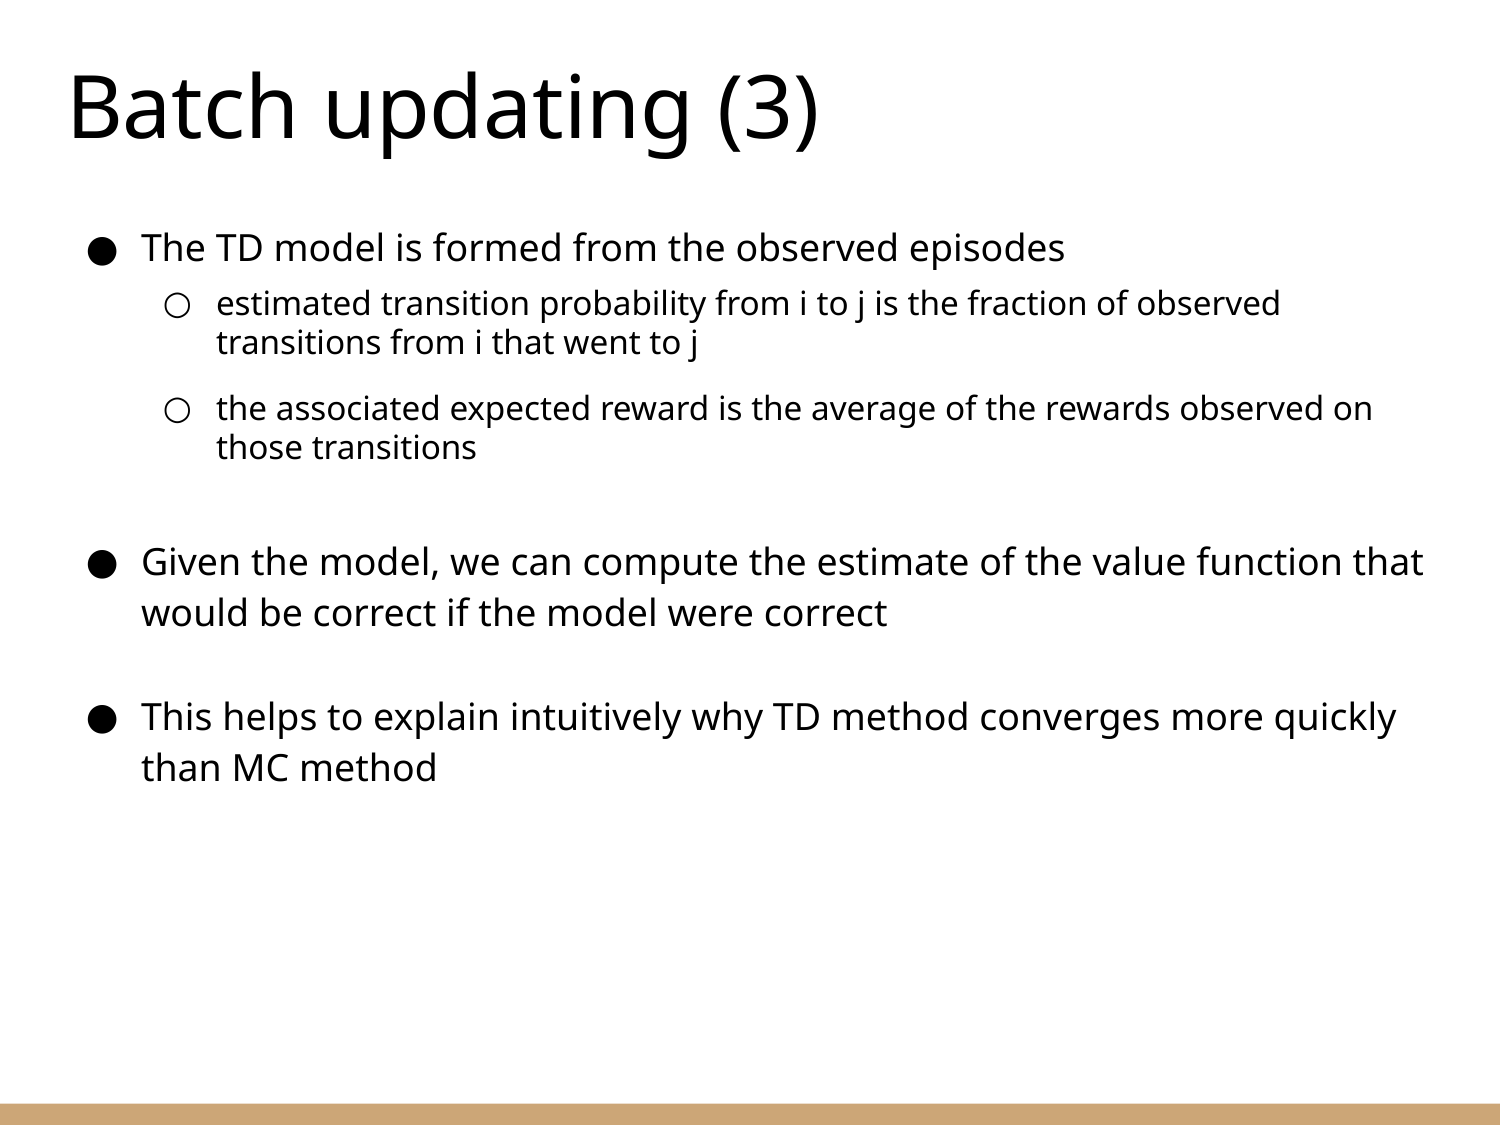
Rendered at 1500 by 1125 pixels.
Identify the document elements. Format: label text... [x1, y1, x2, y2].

title Batch updating (3) [51, 69, 1449, 172]
list The TD model is formed from the observed episodes estimated transition probability from i to j is the fraction of observed transitions from i that went to j the associated expected reward is the average of the rewards observed on those transitions Given the model, we can compute the estimate of the value function that would be correct if the model were correct This helps to explain intuitively why TD method converges more quickly than MC method [51, 202, 1449, 1056]
